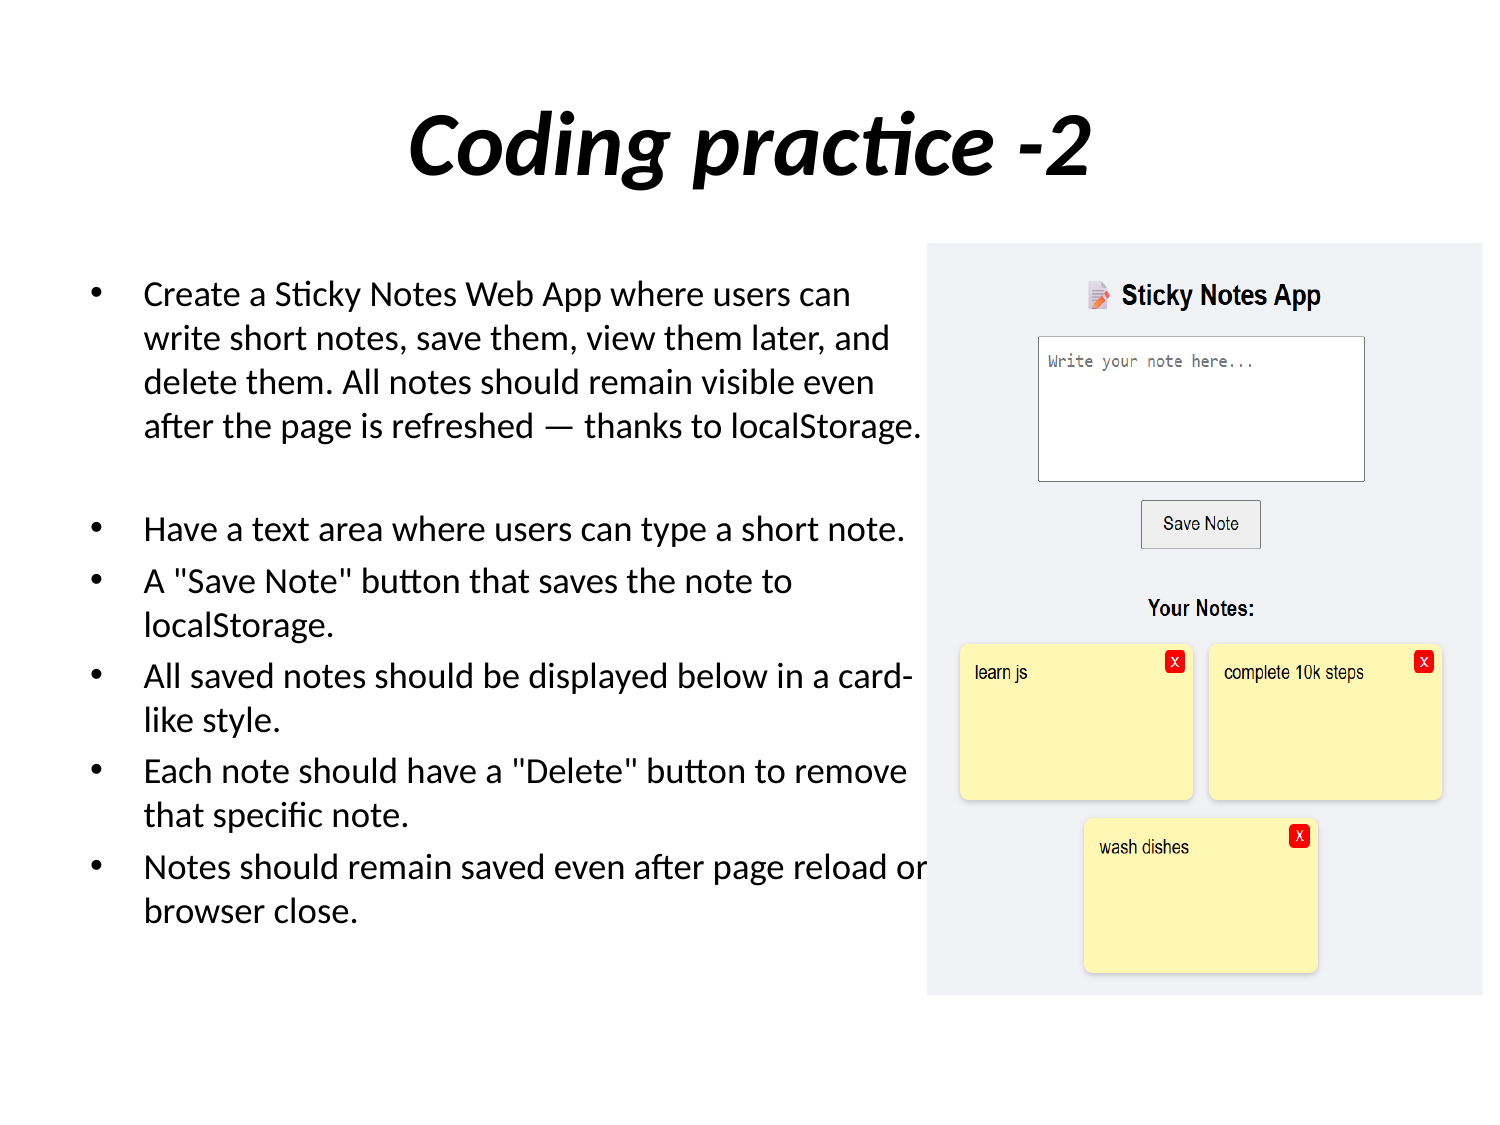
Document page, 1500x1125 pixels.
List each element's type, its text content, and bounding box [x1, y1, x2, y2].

list Create a Sticky Notes Web App where users can write short notes, save them, view them later, and delete them. All notes should remain visible even after the page is refreshed — thanks to localStorage. Have a text area where users can type a short note. A "Save Note" button that saves the note to localStorage. All saved notes should be displayed below in a card-like style. Each note should have a "Delete" button to remove that specific note. Notes should remain saved even after page reload or browser close. [75, 262, 951, 1005]
picture [926, 243, 1483, 996]
title Coding practice -2 [75, 45, 1425, 233]
